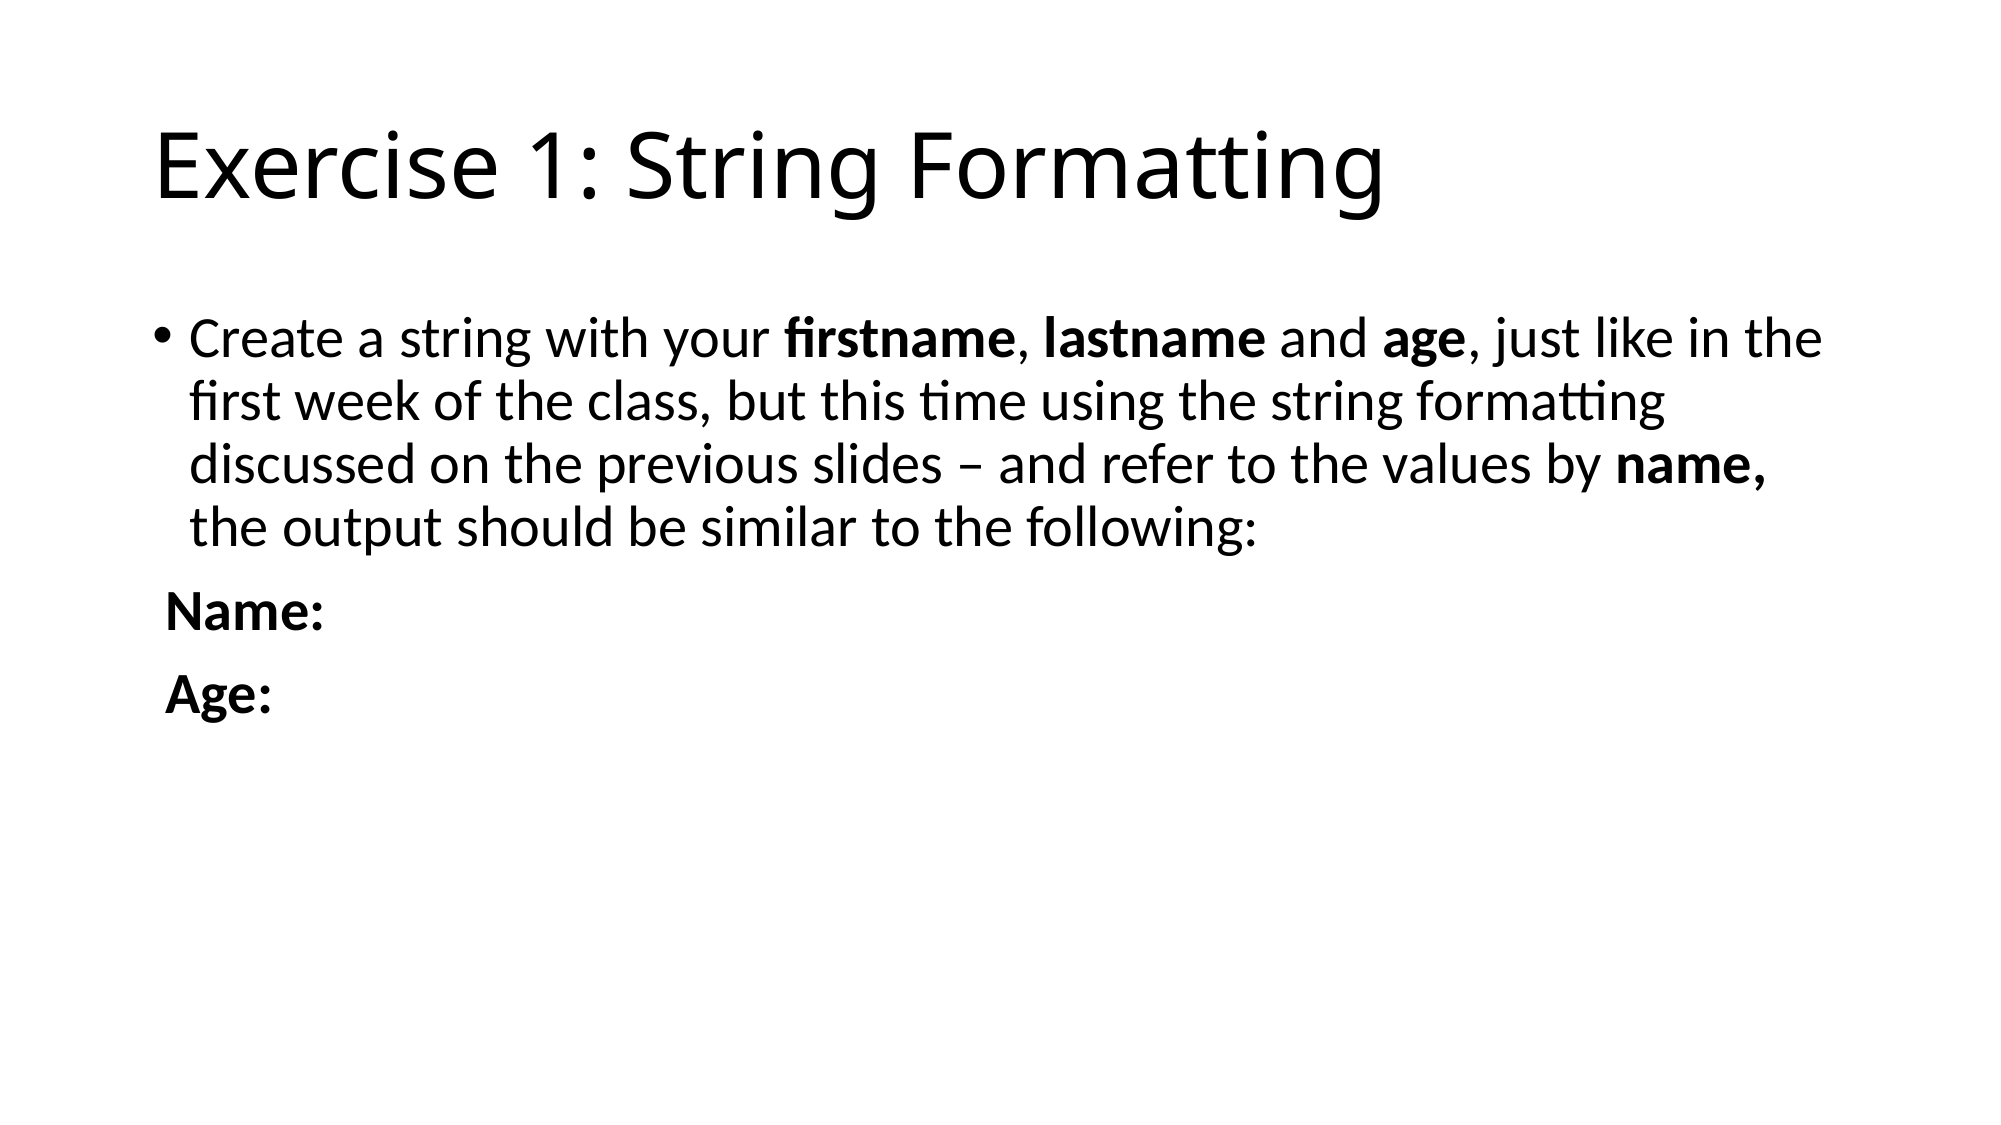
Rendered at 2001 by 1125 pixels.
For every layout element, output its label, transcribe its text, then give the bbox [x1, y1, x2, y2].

title Exercise 1: String Formatting [137, 59, 1863, 278]
list Create a string with your firstname, lastname and age, just like in the first week of the class, but this time using the string formatting discussed on the previous slides – and refer to the values by name, the output should be similar to the following: Name: Age: [137, 299, 1863, 1014]
